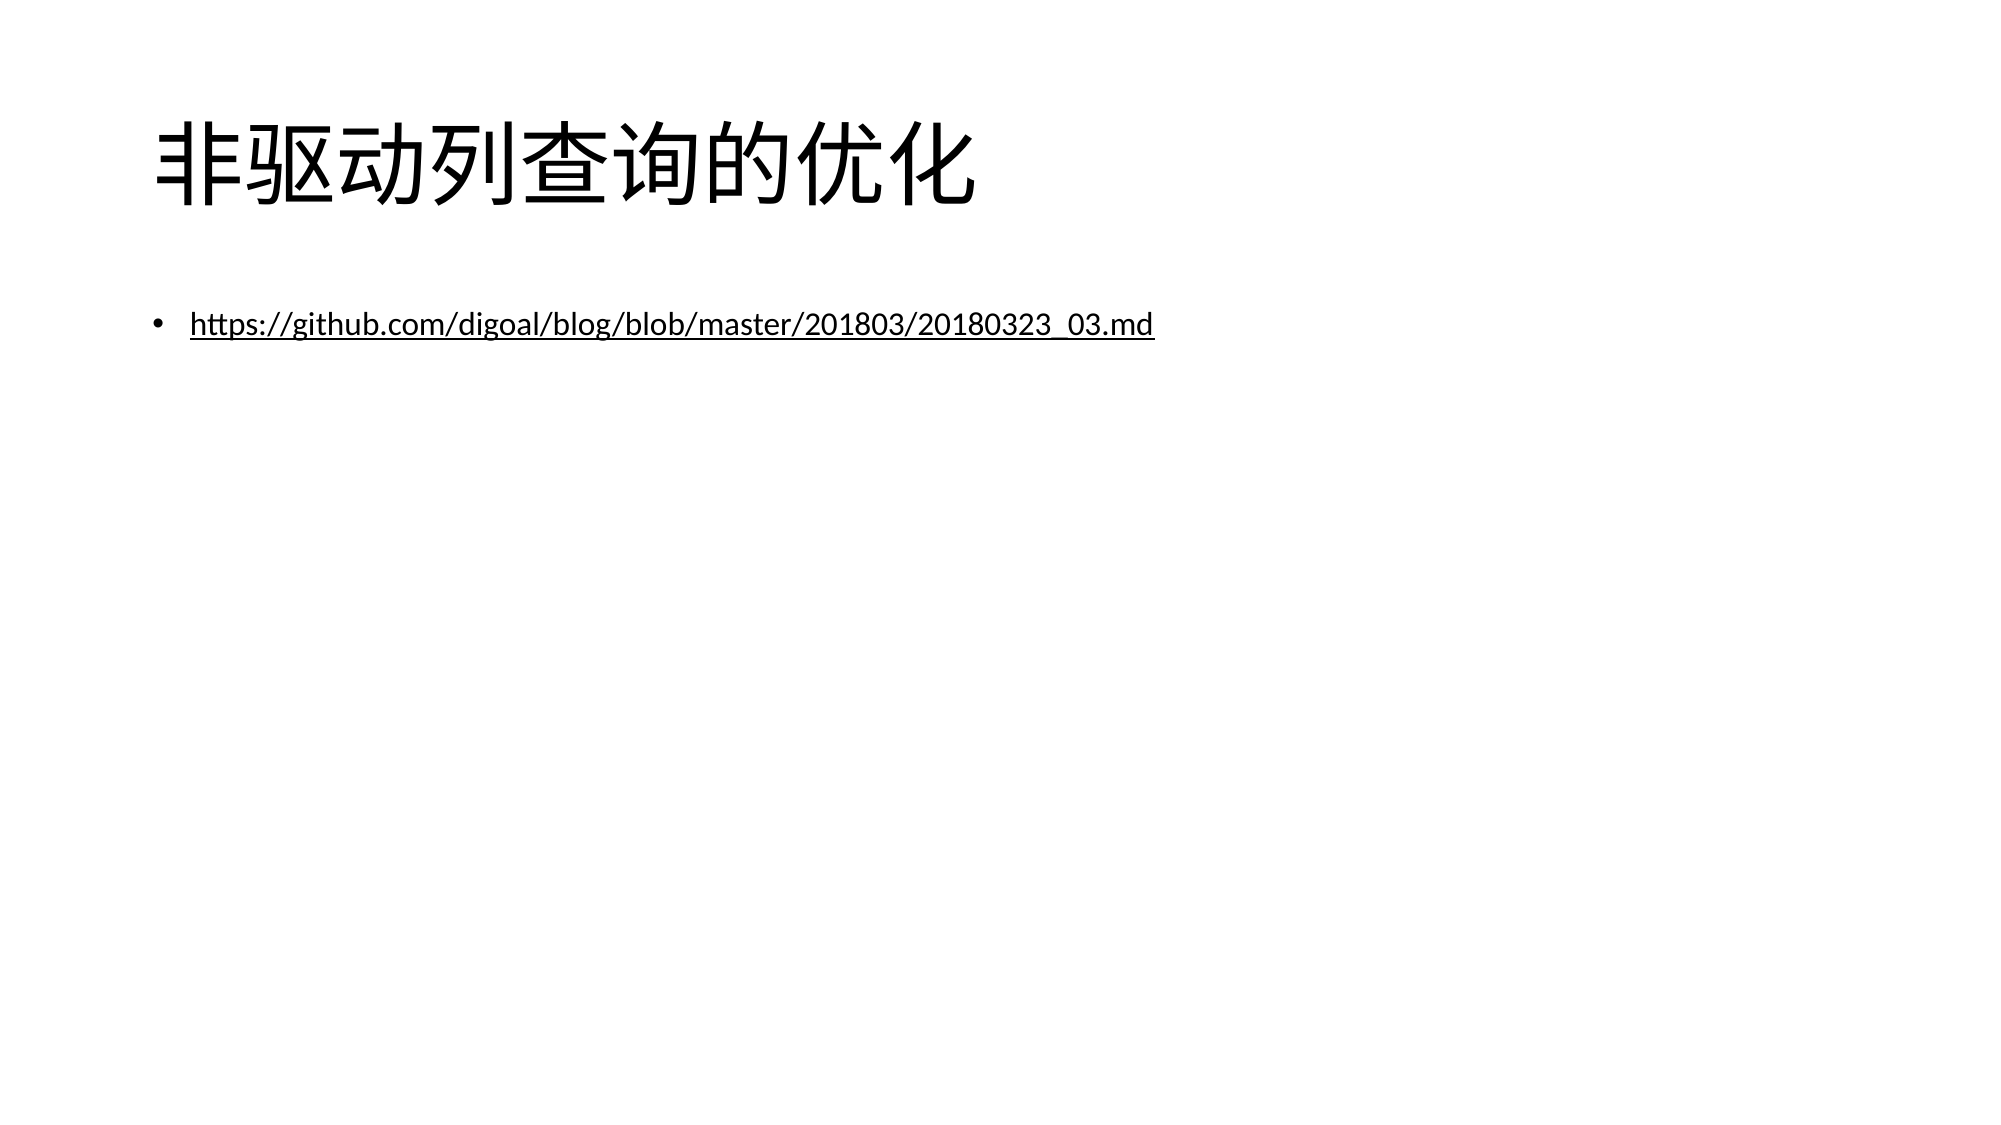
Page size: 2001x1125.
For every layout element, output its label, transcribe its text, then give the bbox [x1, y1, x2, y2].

title 非驱动列查询的优化 [137, 59, 1863, 278]
list https://github.com/digoal/blog/blob/master/201803/20180323_03.md [137, 299, 1863, 1014]
